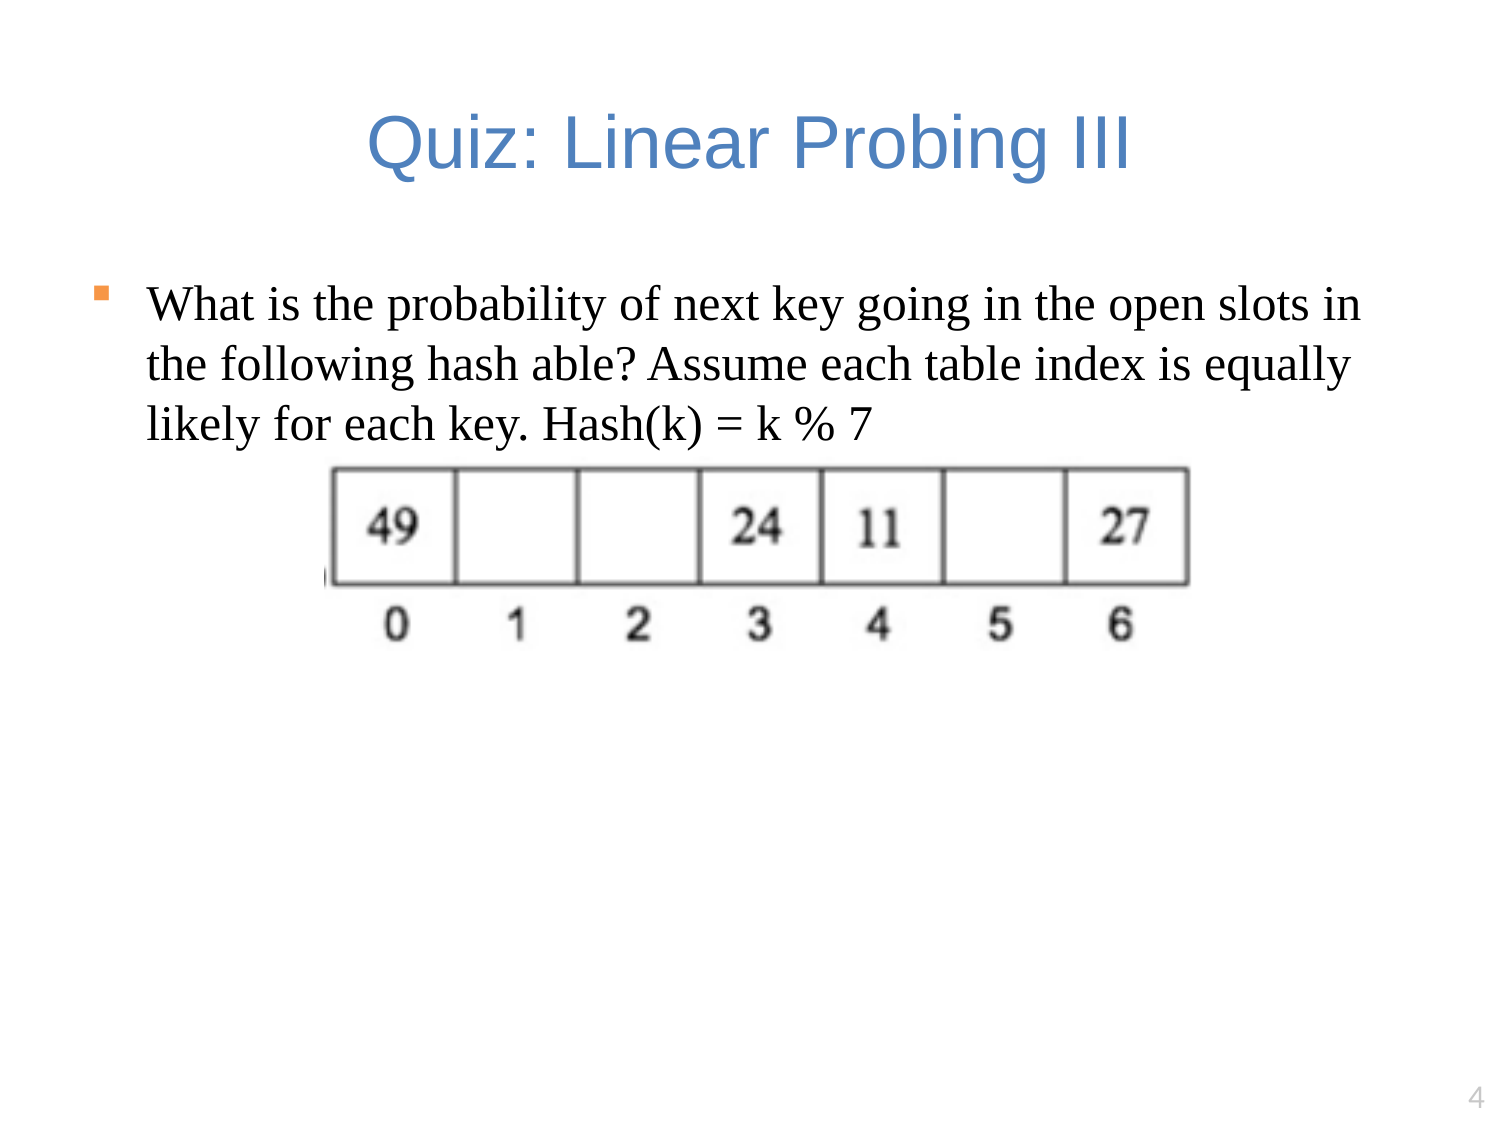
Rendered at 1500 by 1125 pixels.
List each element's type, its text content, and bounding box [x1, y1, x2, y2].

slide_number 4 [1406, 1065, 1500, 1125]
title Quiz: Linear Probing III [75, 45, 1425, 233]
picture [324, 456, 1197, 652]
list What is the probability of next key going in the open slots in the following hash able? Assume each table index is equally likely for each key. Hash(k) = k % 7 [75, 262, 1425, 1005]
